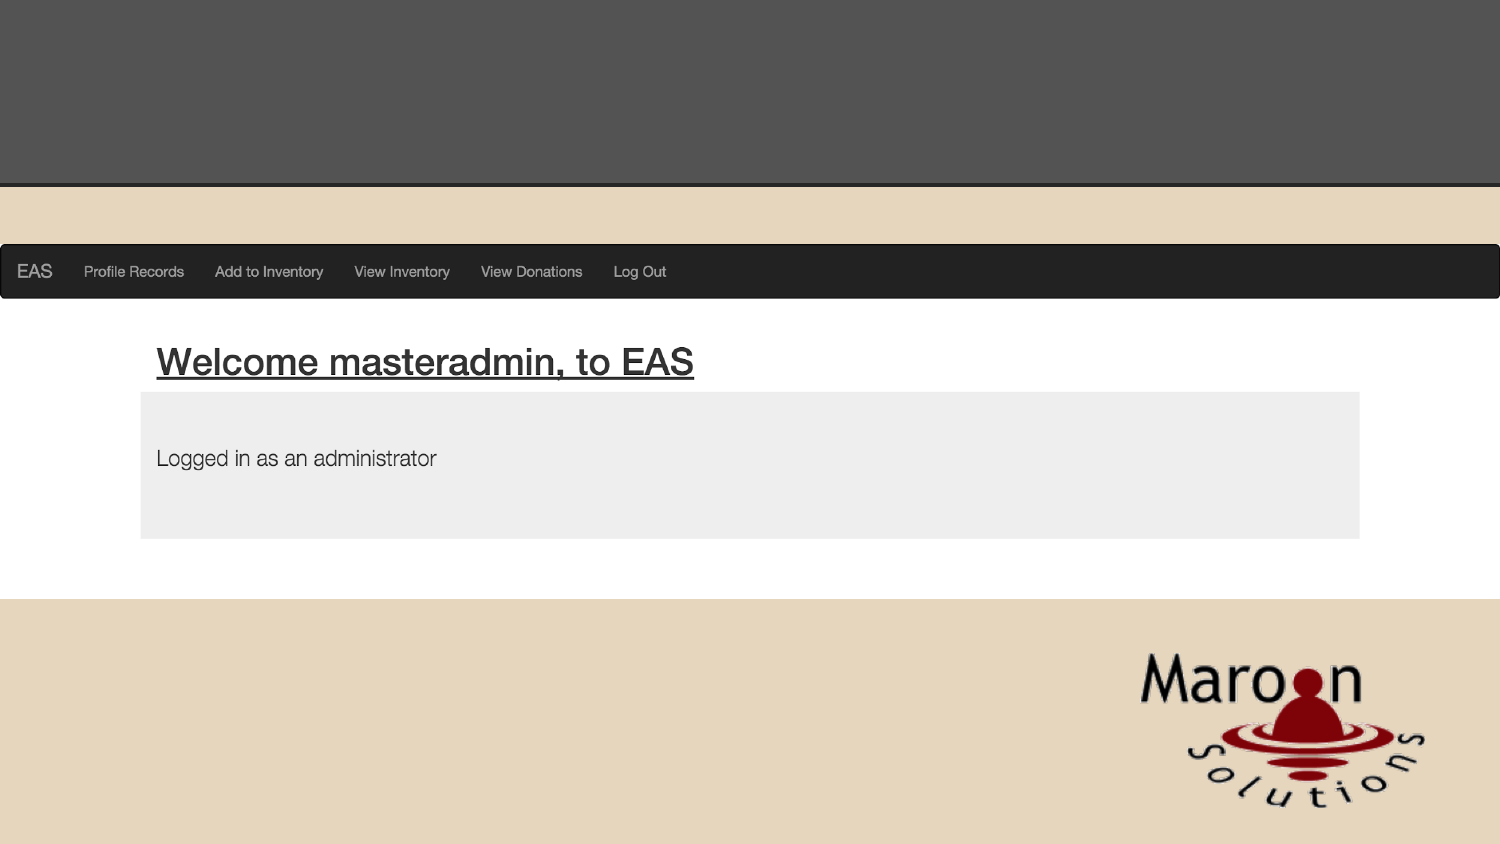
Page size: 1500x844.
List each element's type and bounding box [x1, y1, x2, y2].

picture [1139, 652, 1426, 809]
picture [0, 244, 1500, 600]
